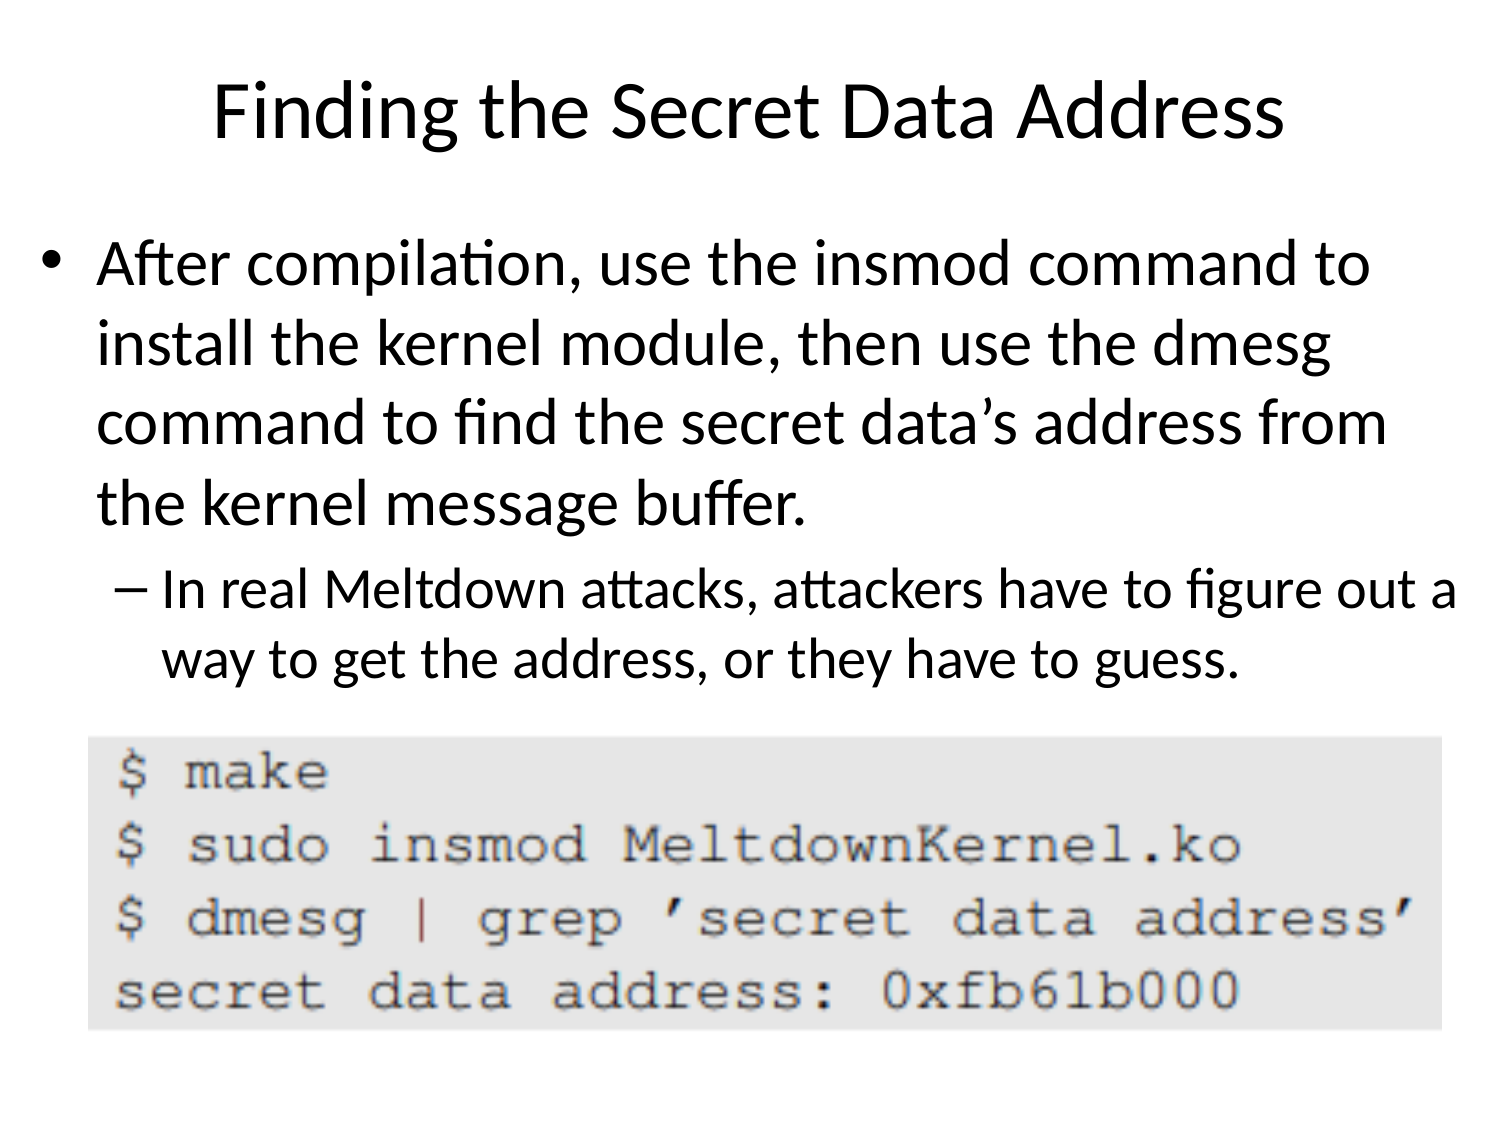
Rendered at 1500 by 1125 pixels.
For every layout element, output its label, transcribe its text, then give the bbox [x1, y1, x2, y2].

picture [88, 727, 1442, 1036]
list After compilation, use the insmod command to install the kernel module, then use the dmesg command to find the secret data’s address from the kernel message buffer. In real Meltdown attacks, attackers have to figure out a way to get the address, or they have to guess. [24, 210, 1475, 1071]
title Finding the Secret Data Address [24, 11, 1475, 200]
